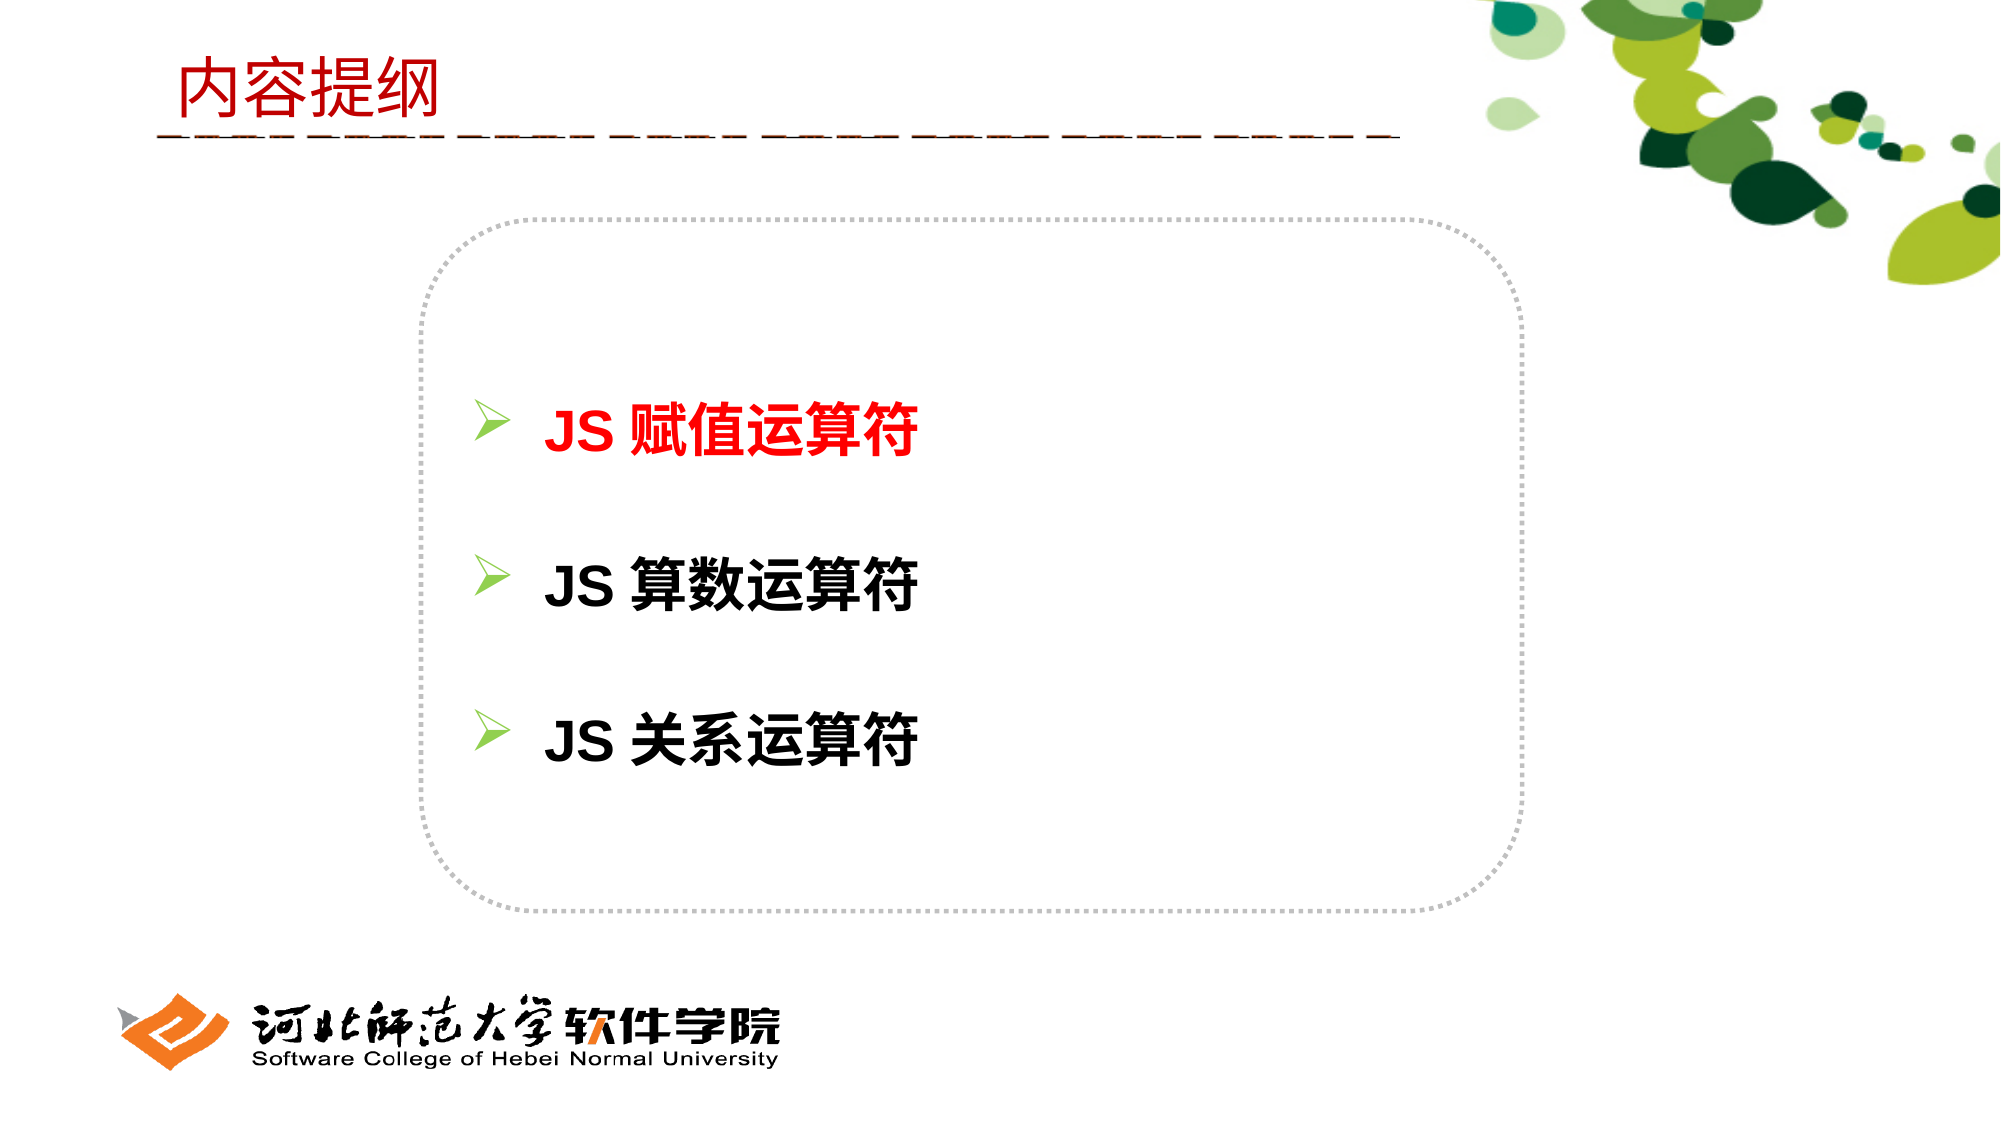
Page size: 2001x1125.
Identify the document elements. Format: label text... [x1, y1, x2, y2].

picture [0, 0, 2001, 1125]
text_box 内容提纲 [160, 38, 1505, 120]
text_box JS赋值运算符 JS算数运算符 JS关系运算符 [421, 219, 1523, 912]
